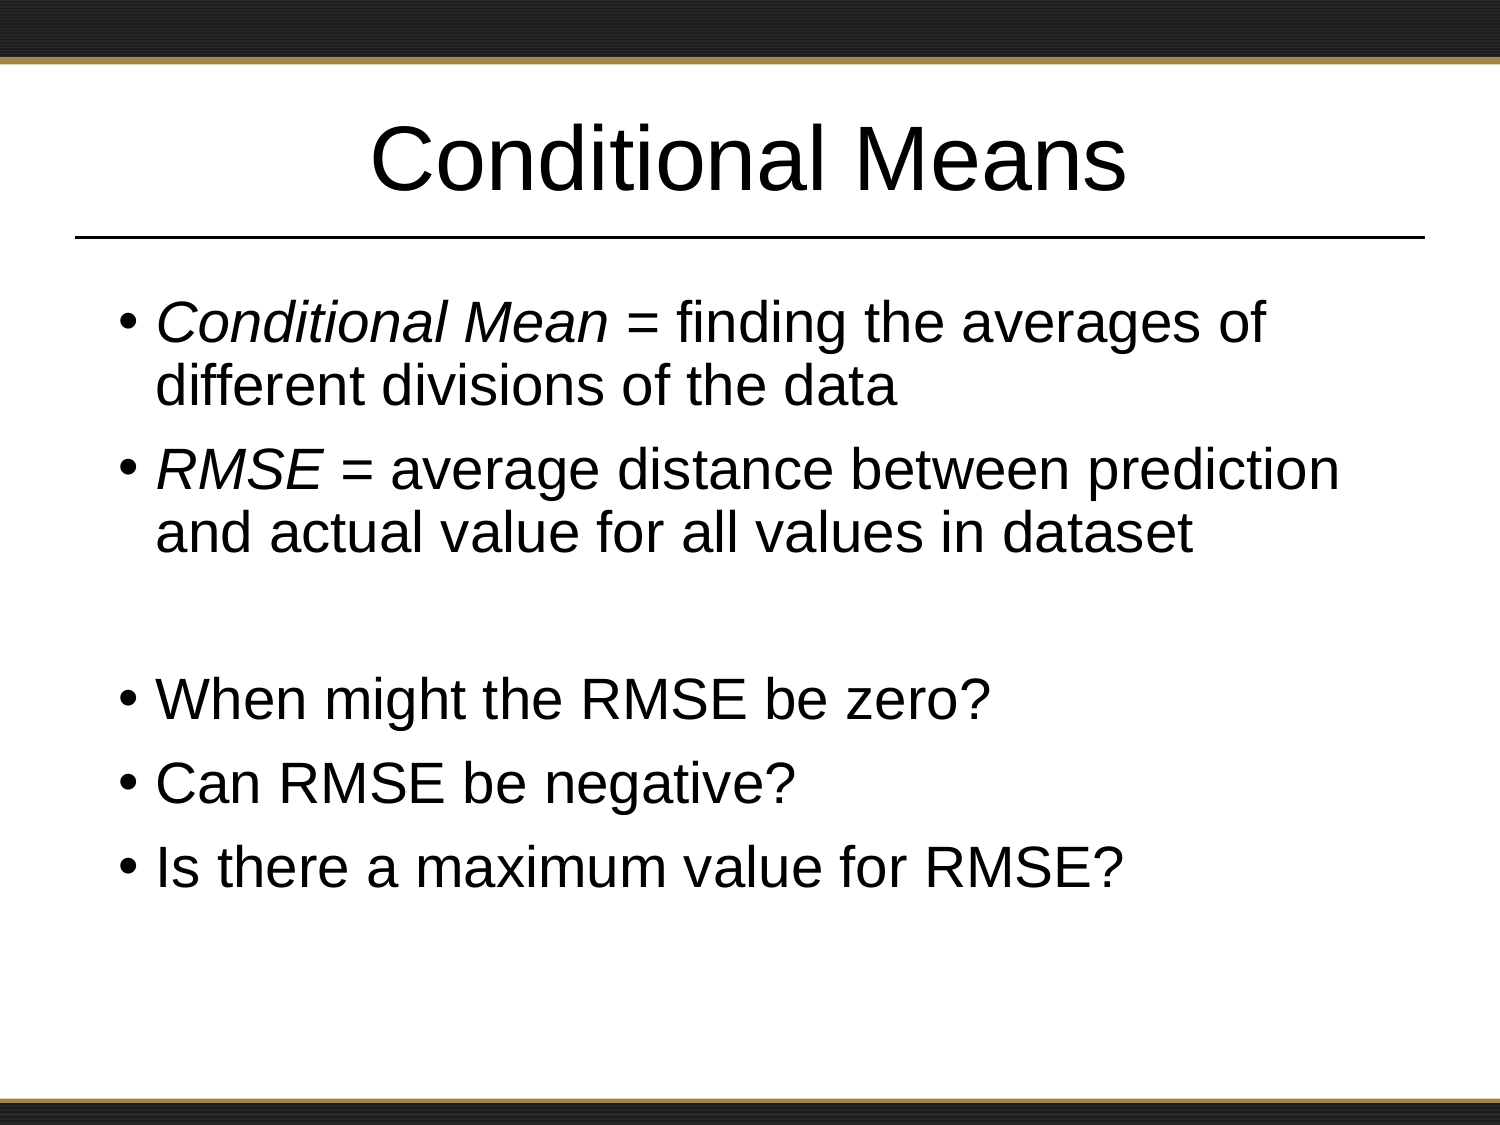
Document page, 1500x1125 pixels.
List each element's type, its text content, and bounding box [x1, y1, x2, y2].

picture [0, 0, 1500, 57]
list Conditional Mean = finding the averages of different divisions of the data RMSE = average distance between prediction and actual value for all values in dataset When might the RMSE be zero? Can RMSE be negative? Is there a maximum value for RMSE? [103, 284, 1397, 999]
title Conditional Means [103, 52, 1397, 270]
picture [0, 1103, 1500, 1125]
